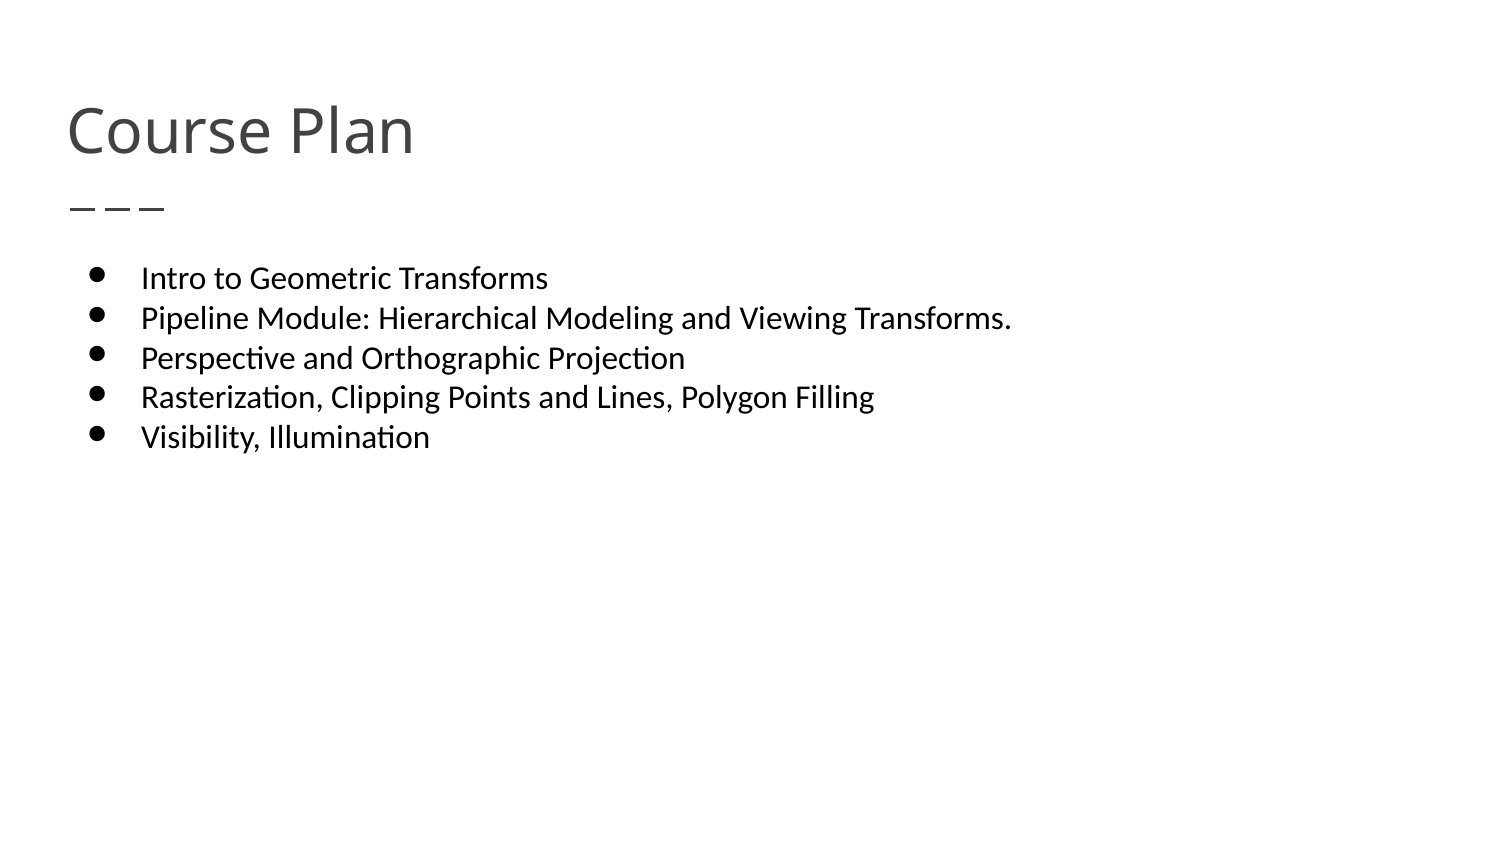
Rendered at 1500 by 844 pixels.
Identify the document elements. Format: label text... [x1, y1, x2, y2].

title Course Plan [51, 61, 1449, 182]
list Intro to Geometric Transforms Pipeline Module: Hierarchical Modeling and Viewing Transforms. Perspective and Orthographic Projection Rasterization, Clipping Points and Lines, Polygon Filling Visibility, Illumination [51, 240, 1449, 750]
